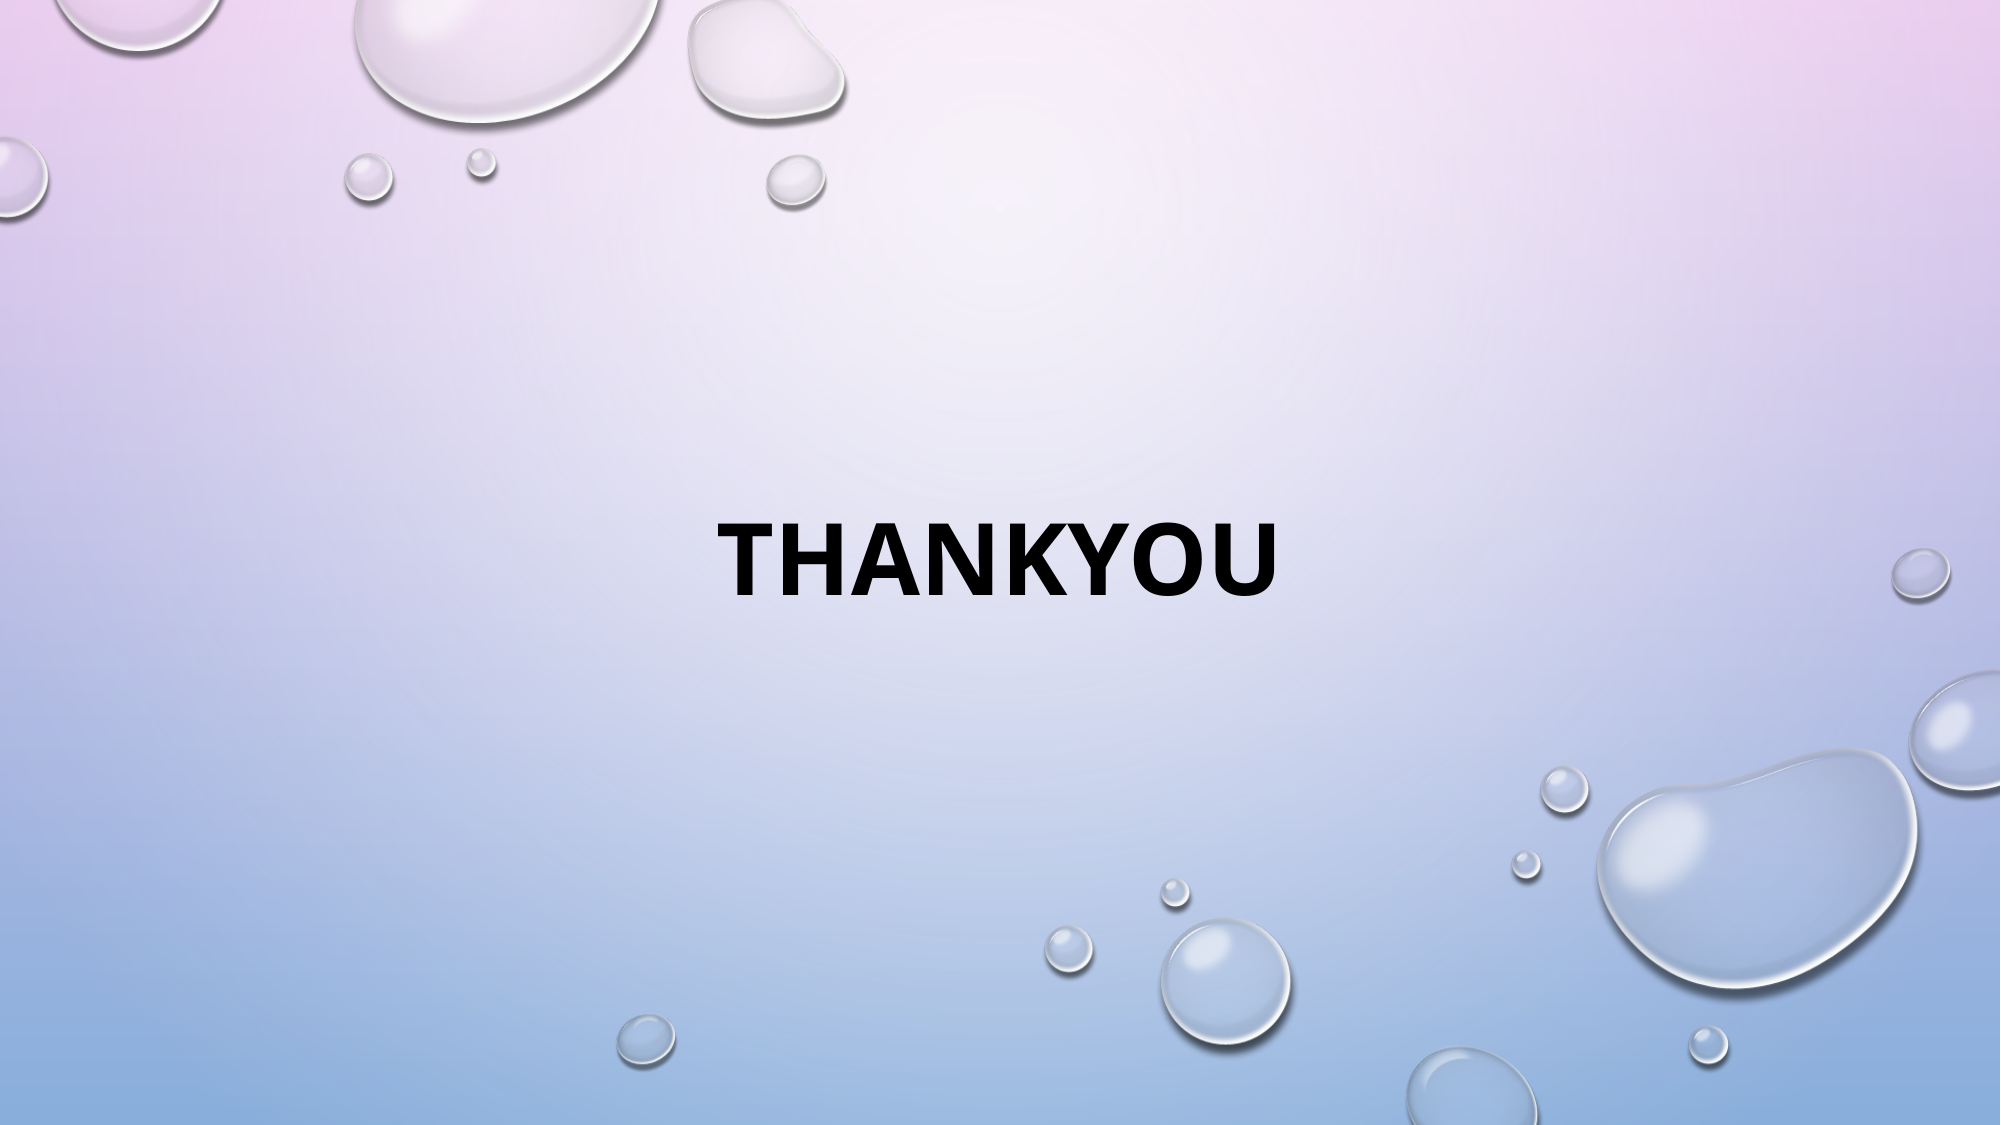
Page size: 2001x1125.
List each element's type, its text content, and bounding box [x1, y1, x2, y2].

title THANKYOU [287, 302, 1713, 625]
picture [0, 0, 2000, 1125]
